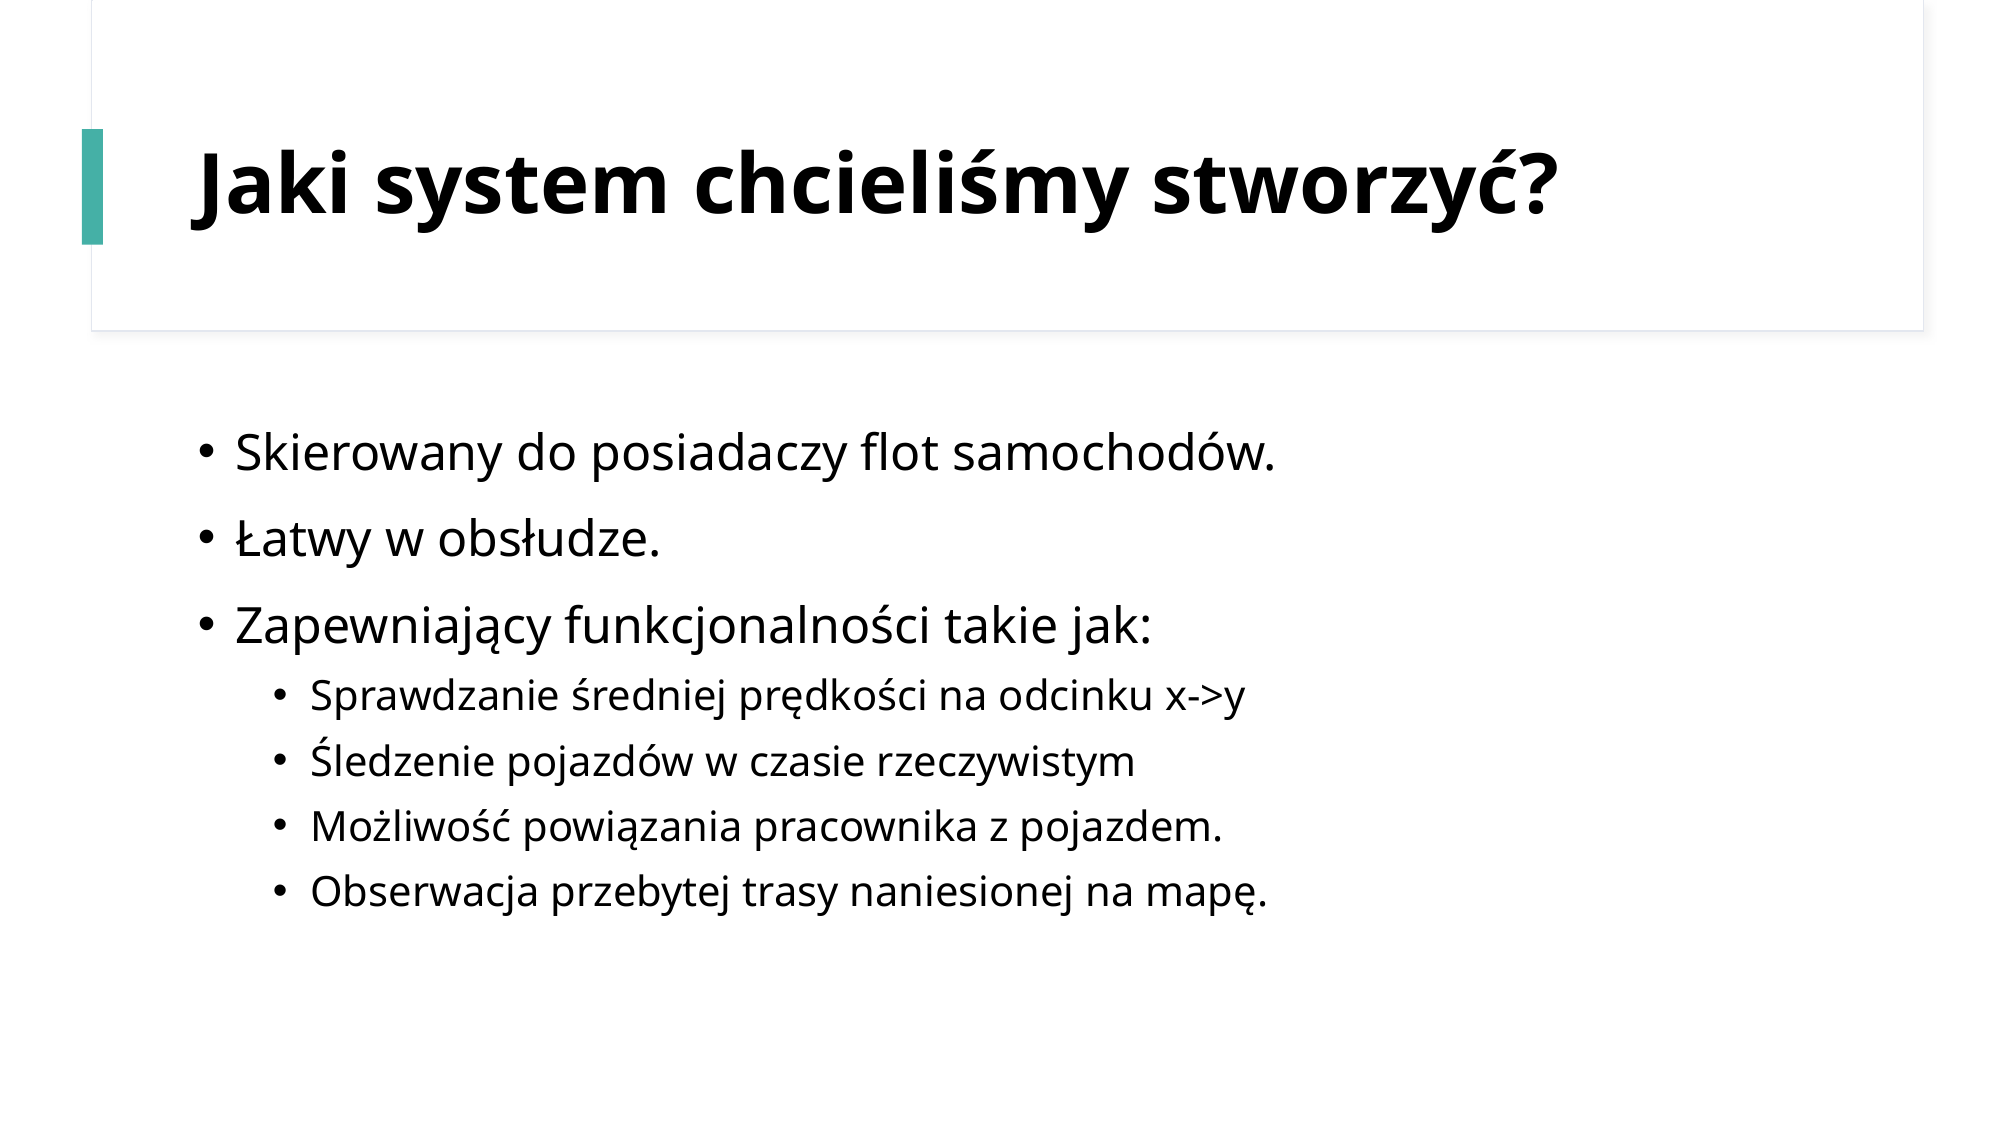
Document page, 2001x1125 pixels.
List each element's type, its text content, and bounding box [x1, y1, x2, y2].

title Jaki system chcieliśmy stworzyć? [183, 90, 1851, 284]
list Skierowany do posiadaczy flot samochodów. Łatwy w obsłudze. Zapewniający funkcjonalności takie jak: Sprawdzanie średniej prędkości na odcinku x->y Śledzenie pojazdów w czasie rzeczywistym Możliwość powiązania pracownika z pojazdem. Obserwacja przebytej trasy naniesionej na mapę. [183, 406, 1851, 1013]
